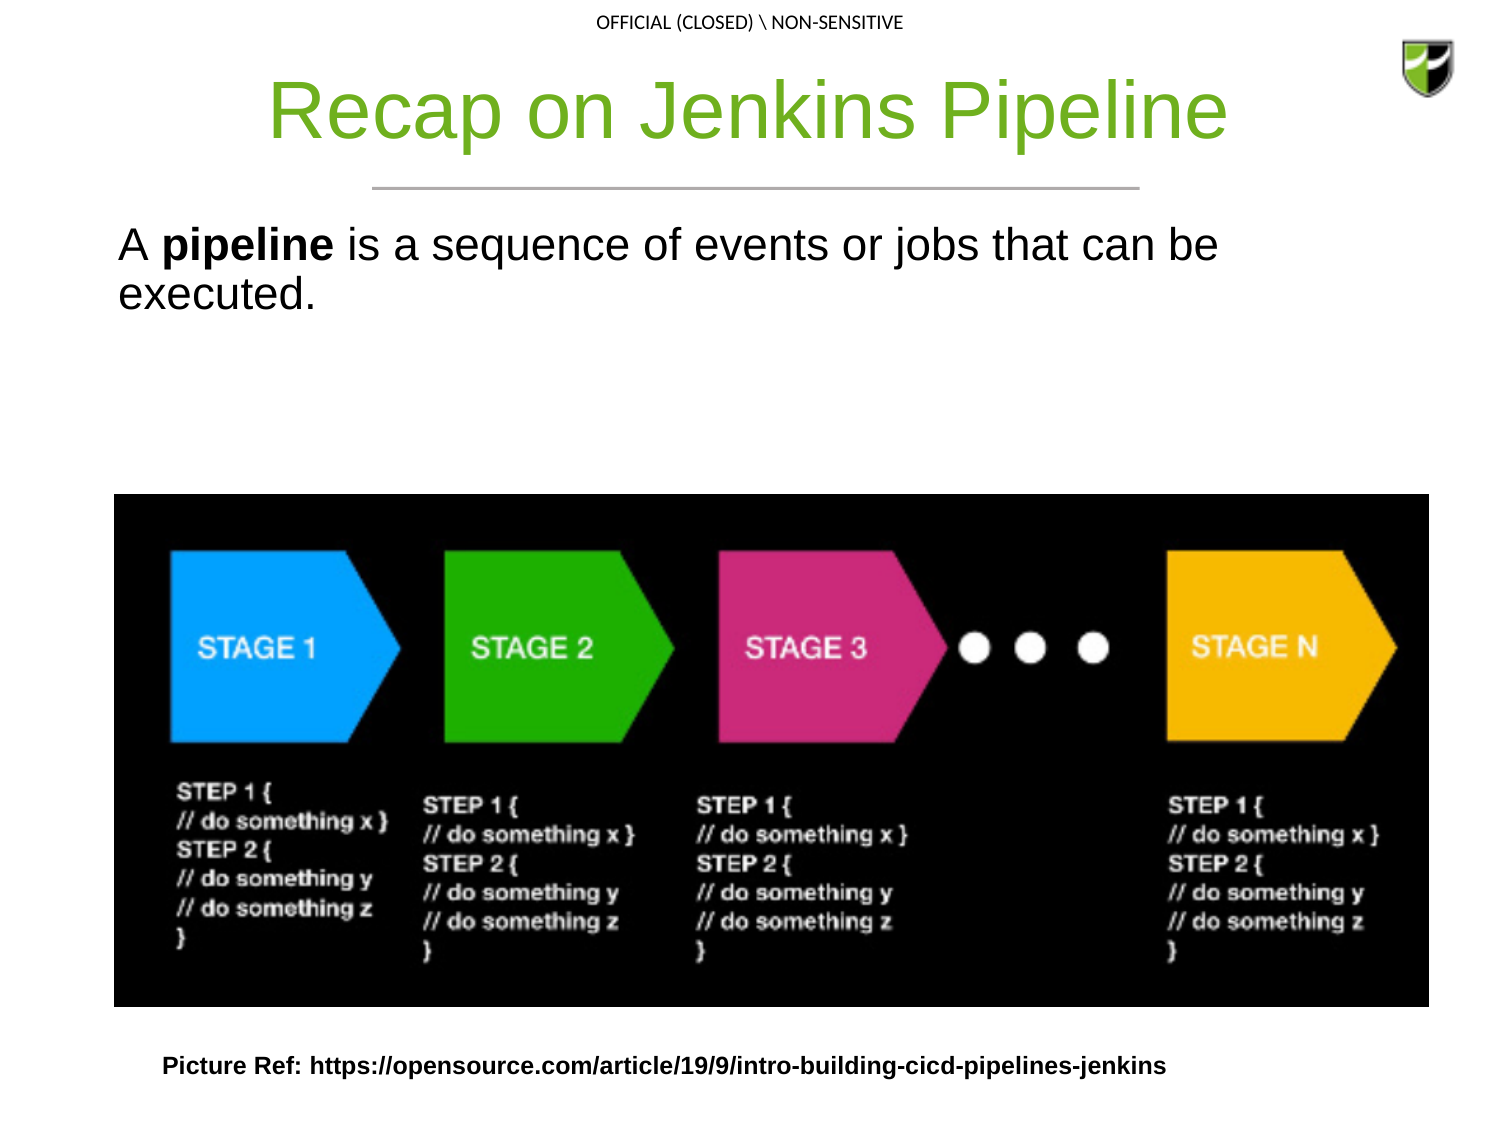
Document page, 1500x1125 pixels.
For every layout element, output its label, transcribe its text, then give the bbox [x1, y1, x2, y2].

text_box Picture Ref: https://opensource.com/article/19/9/intro-building-cicd-pipelines-jenkins [147, 1042, 1184, 1088]
picture [1388, 27, 1472, 113]
list A pipeline is a sequence of events or jobs that can be executed. [103, 213, 1397, 958]
picture [114, 494, 1429, 1007]
title Recap on Jenkins Pipeline [137, 59, 1363, 164]
